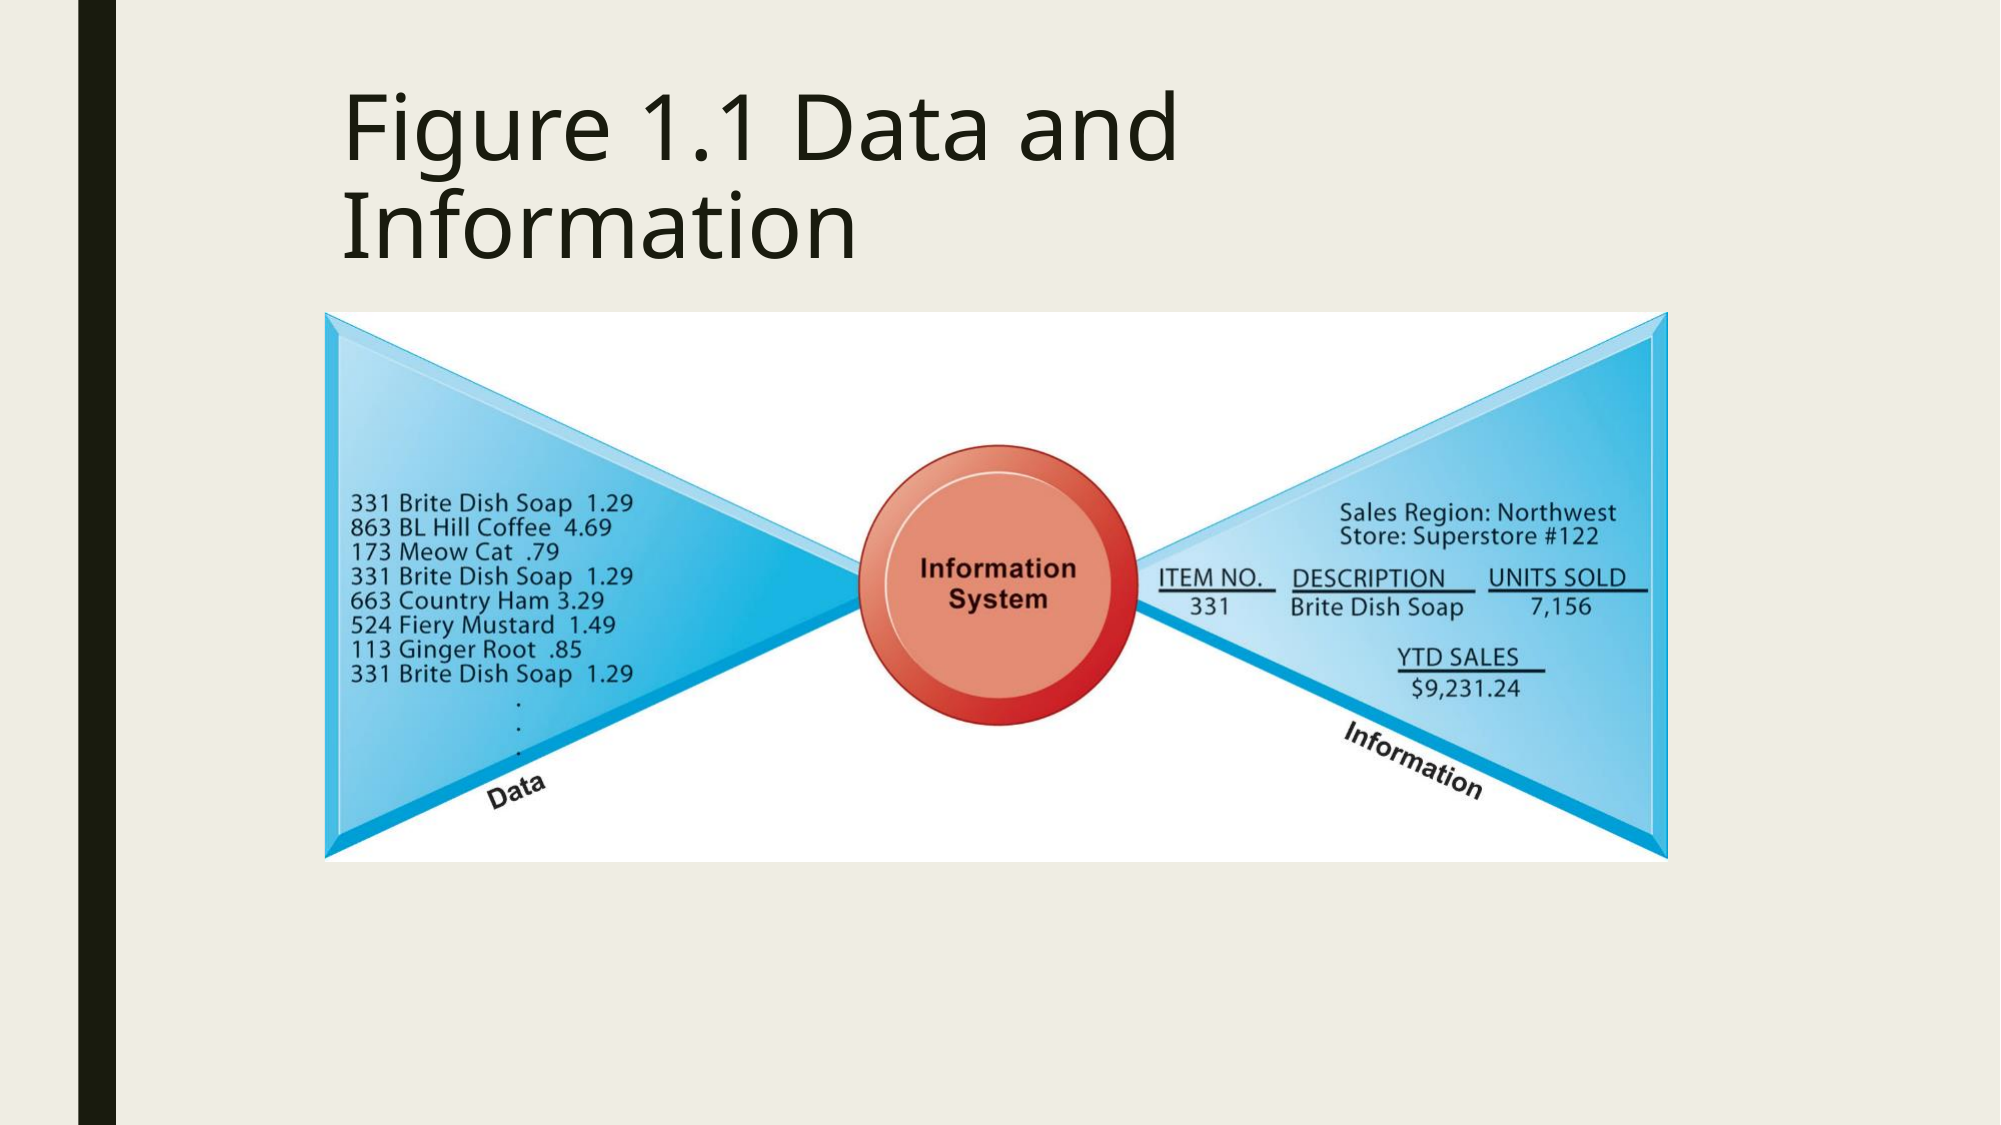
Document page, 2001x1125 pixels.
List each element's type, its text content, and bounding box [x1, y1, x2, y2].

picture [324, 312, 1668, 862]
title Figure 1.1 Data and Information [326, 75, 1677, 286]
